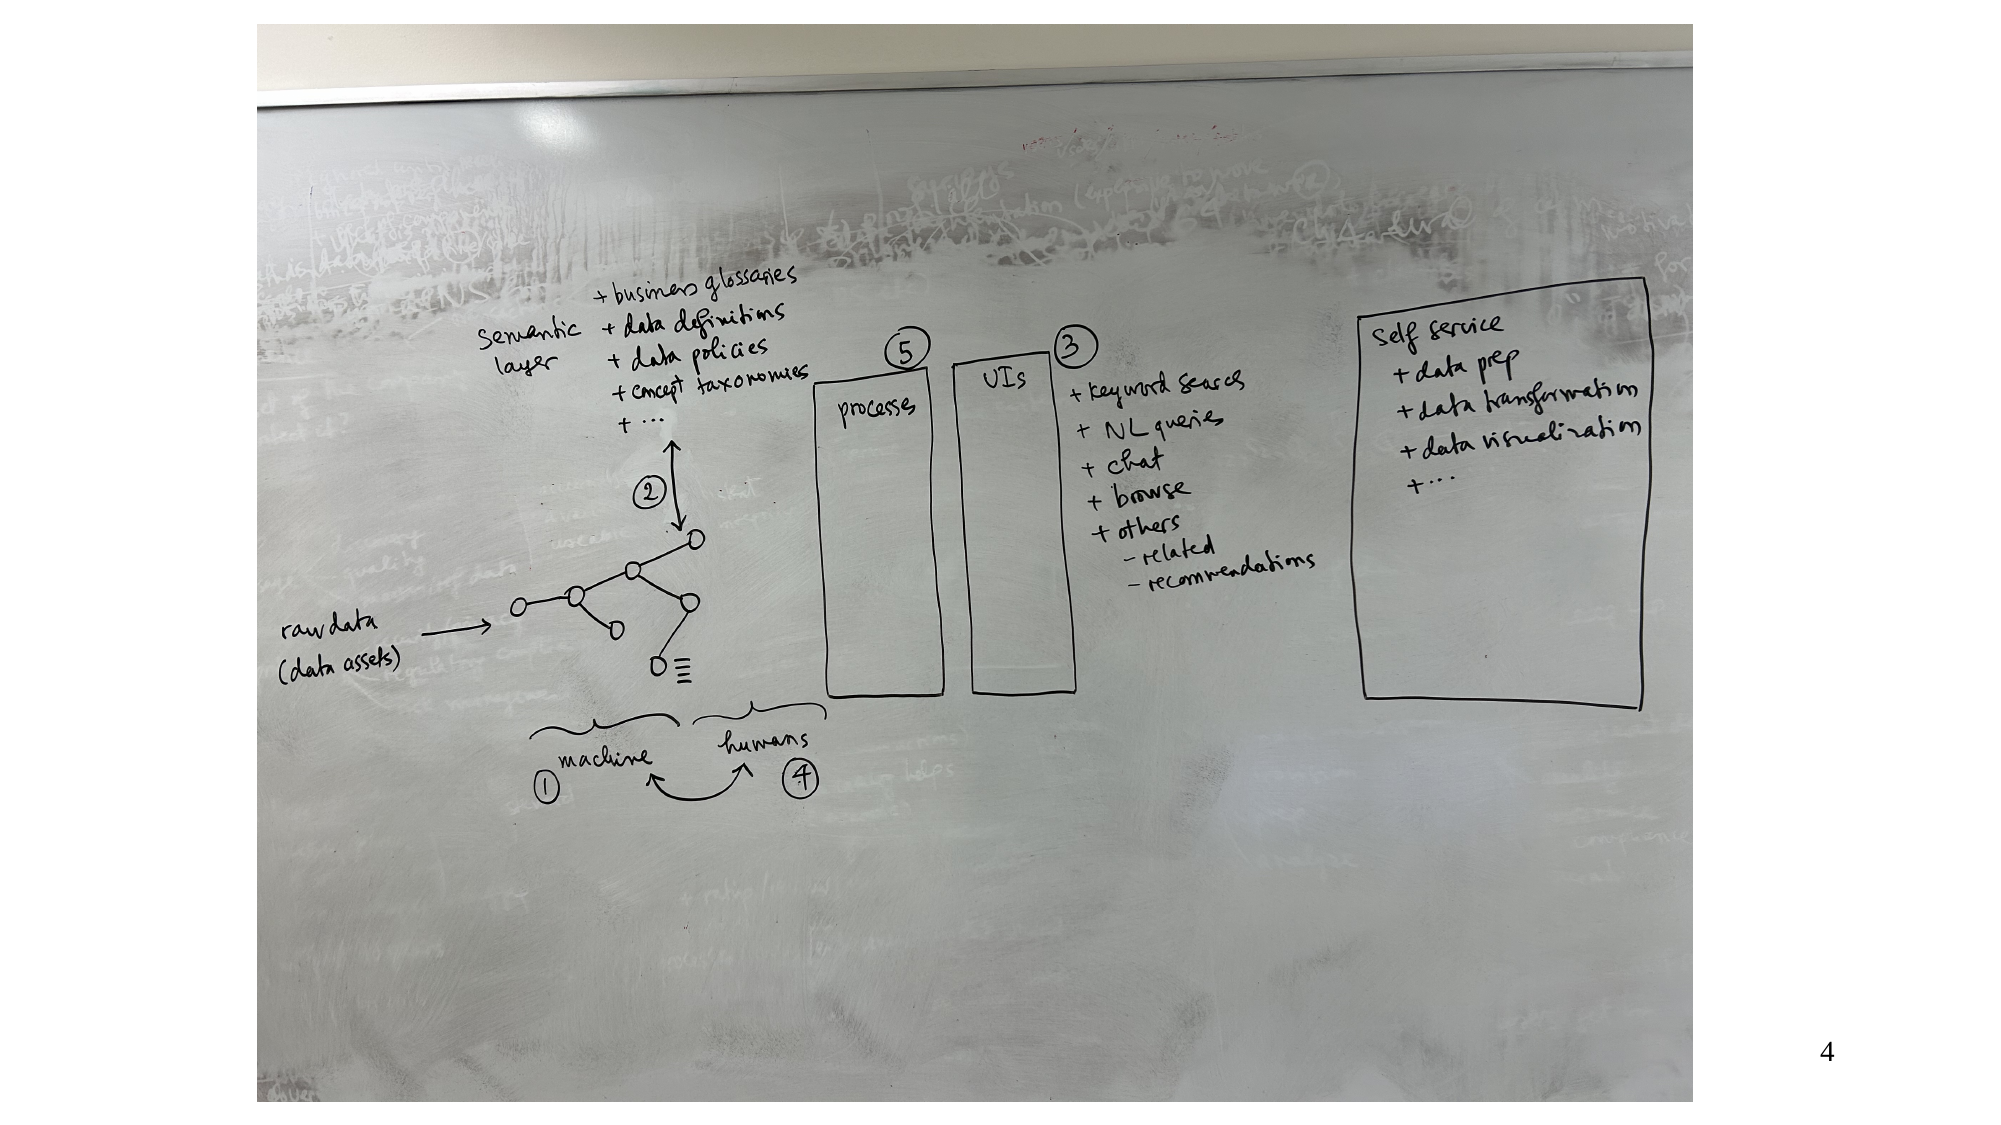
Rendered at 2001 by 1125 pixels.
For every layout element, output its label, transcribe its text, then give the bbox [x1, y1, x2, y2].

slide_number 4 [1697, 1024, 1851, 1101]
picture [257, 24, 1693, 1102]
